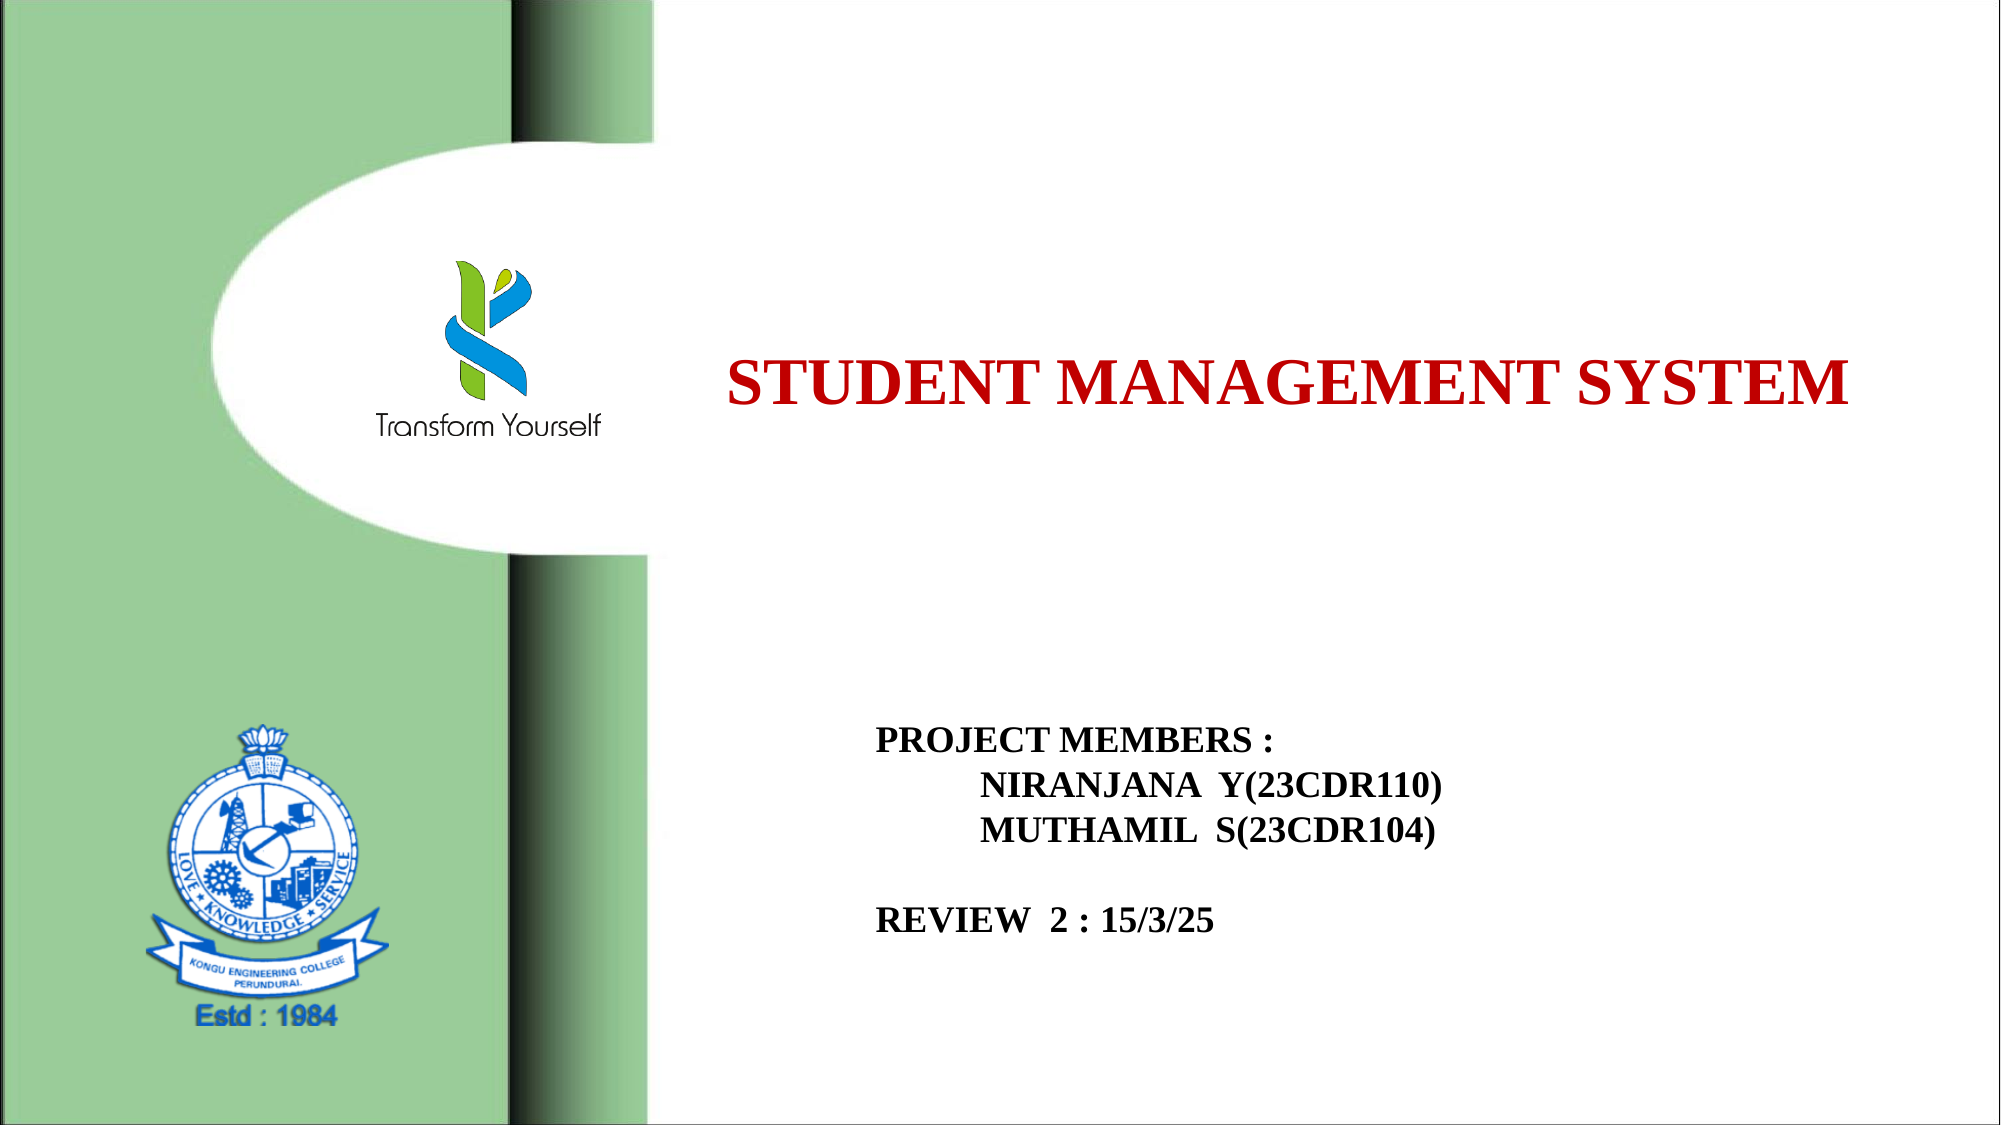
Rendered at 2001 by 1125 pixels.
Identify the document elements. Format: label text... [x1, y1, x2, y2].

text_box PROJECT MEMBERS : NIRANJANA Y(23CDR110) MUTHAMIL S(23CDR104) REVIEW 2 : 15/3/25 [860, 707, 1933, 993]
picture [0, 0, 2001, 1125]
list [241, 347, 905, 456]
title STUDENT MANAGEMENT SYSTEM [625, 228, 1953, 418]
